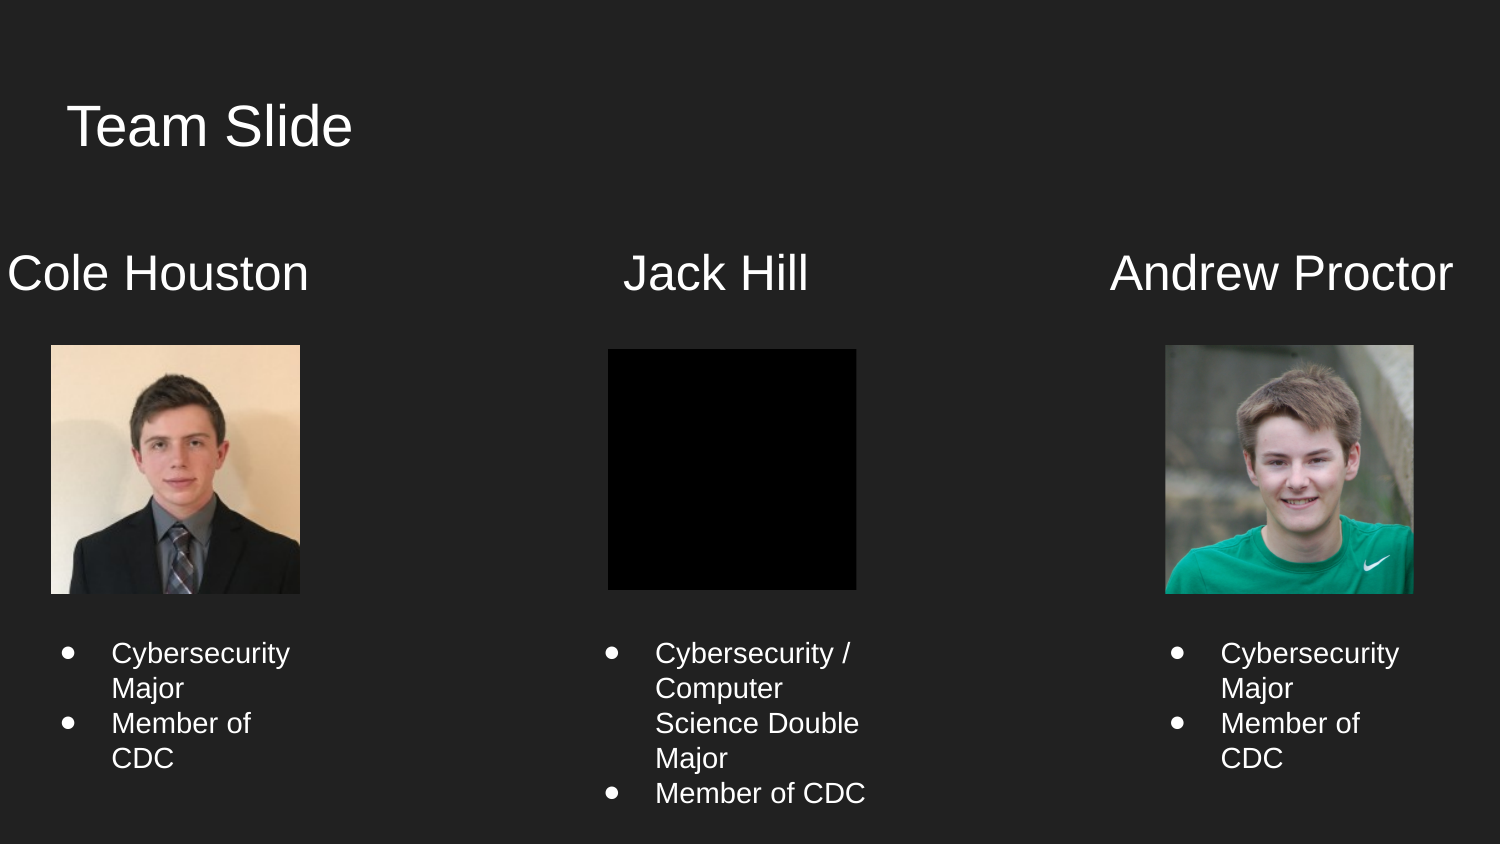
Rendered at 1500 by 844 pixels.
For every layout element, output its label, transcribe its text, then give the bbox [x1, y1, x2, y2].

text_box Cybersecurity Major Member of CDC [1130, 619, 1439, 803]
title Team Slide [51, 72, 1449, 167]
text_box Jack Hill [608, 225, 857, 320]
text_box Cole Houston [0, 225, 359, 320]
text_box Cybersecurity / Computer Science Double Major Member of CDC [565, 619, 895, 820]
picture [50, 344, 300, 594]
text_box Andrew Proctor [1094, 225, 1476, 320]
picture [1165, 344, 1414, 594]
picture [607, 348, 857, 590]
text_box Cybersecurity Major Member of CDC [21, 619, 330, 820]
